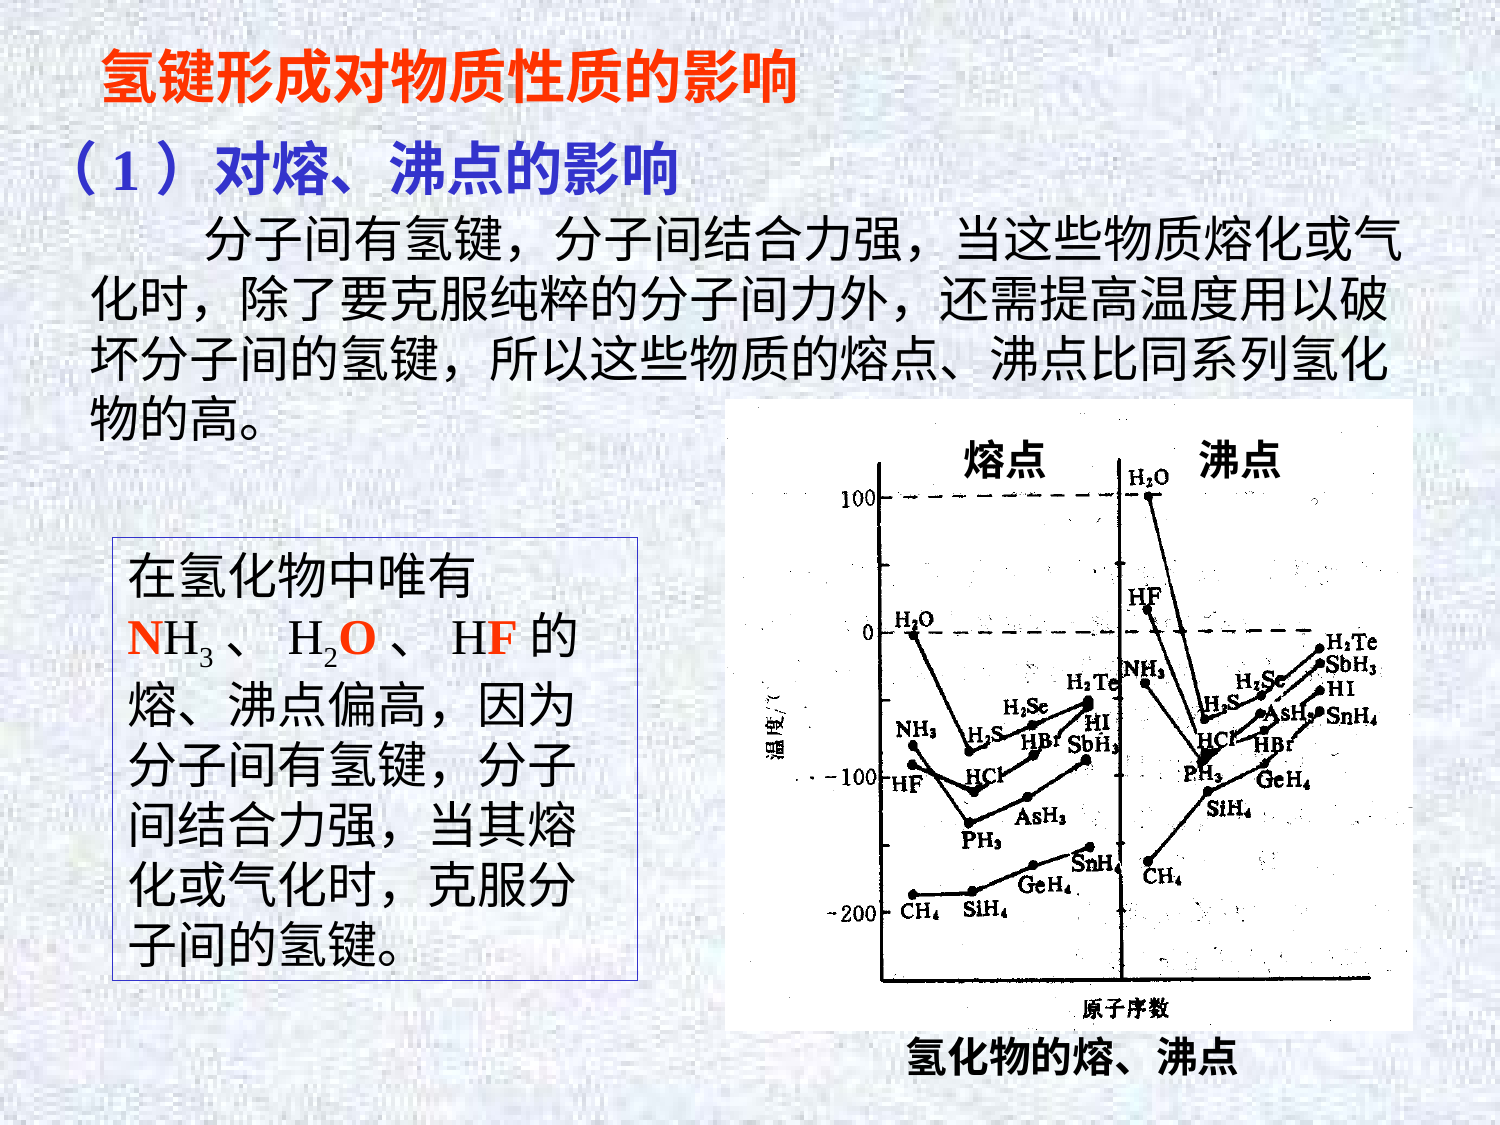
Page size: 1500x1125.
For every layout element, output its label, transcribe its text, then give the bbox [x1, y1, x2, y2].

text_box 在氢化物中唯有NH3、H2O、HF的熔、沸点偏高，因为分子间有氢键，分子间结合力强，当其熔化或气化时，克服分子间的氢键。 [112, 537, 638, 981]
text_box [724, 399, 1413, 1089]
text_box （1）对熔、沸点的影响 [24, 125, 845, 210]
text_box 分子间有氢键，分子间结合力强，当这些物质熔化或气化时，除了要克服纯粹的分子间力外，还需提高温度用以破坏分子间的氢键，所以这些物质的熔点、沸点比同系列氢化物的高。 [75, 199, 1450, 455]
text_box 氢键形成对物质性质的影响 [84, 32, 939, 117]
picture [0, 0, 1500, 1125]
